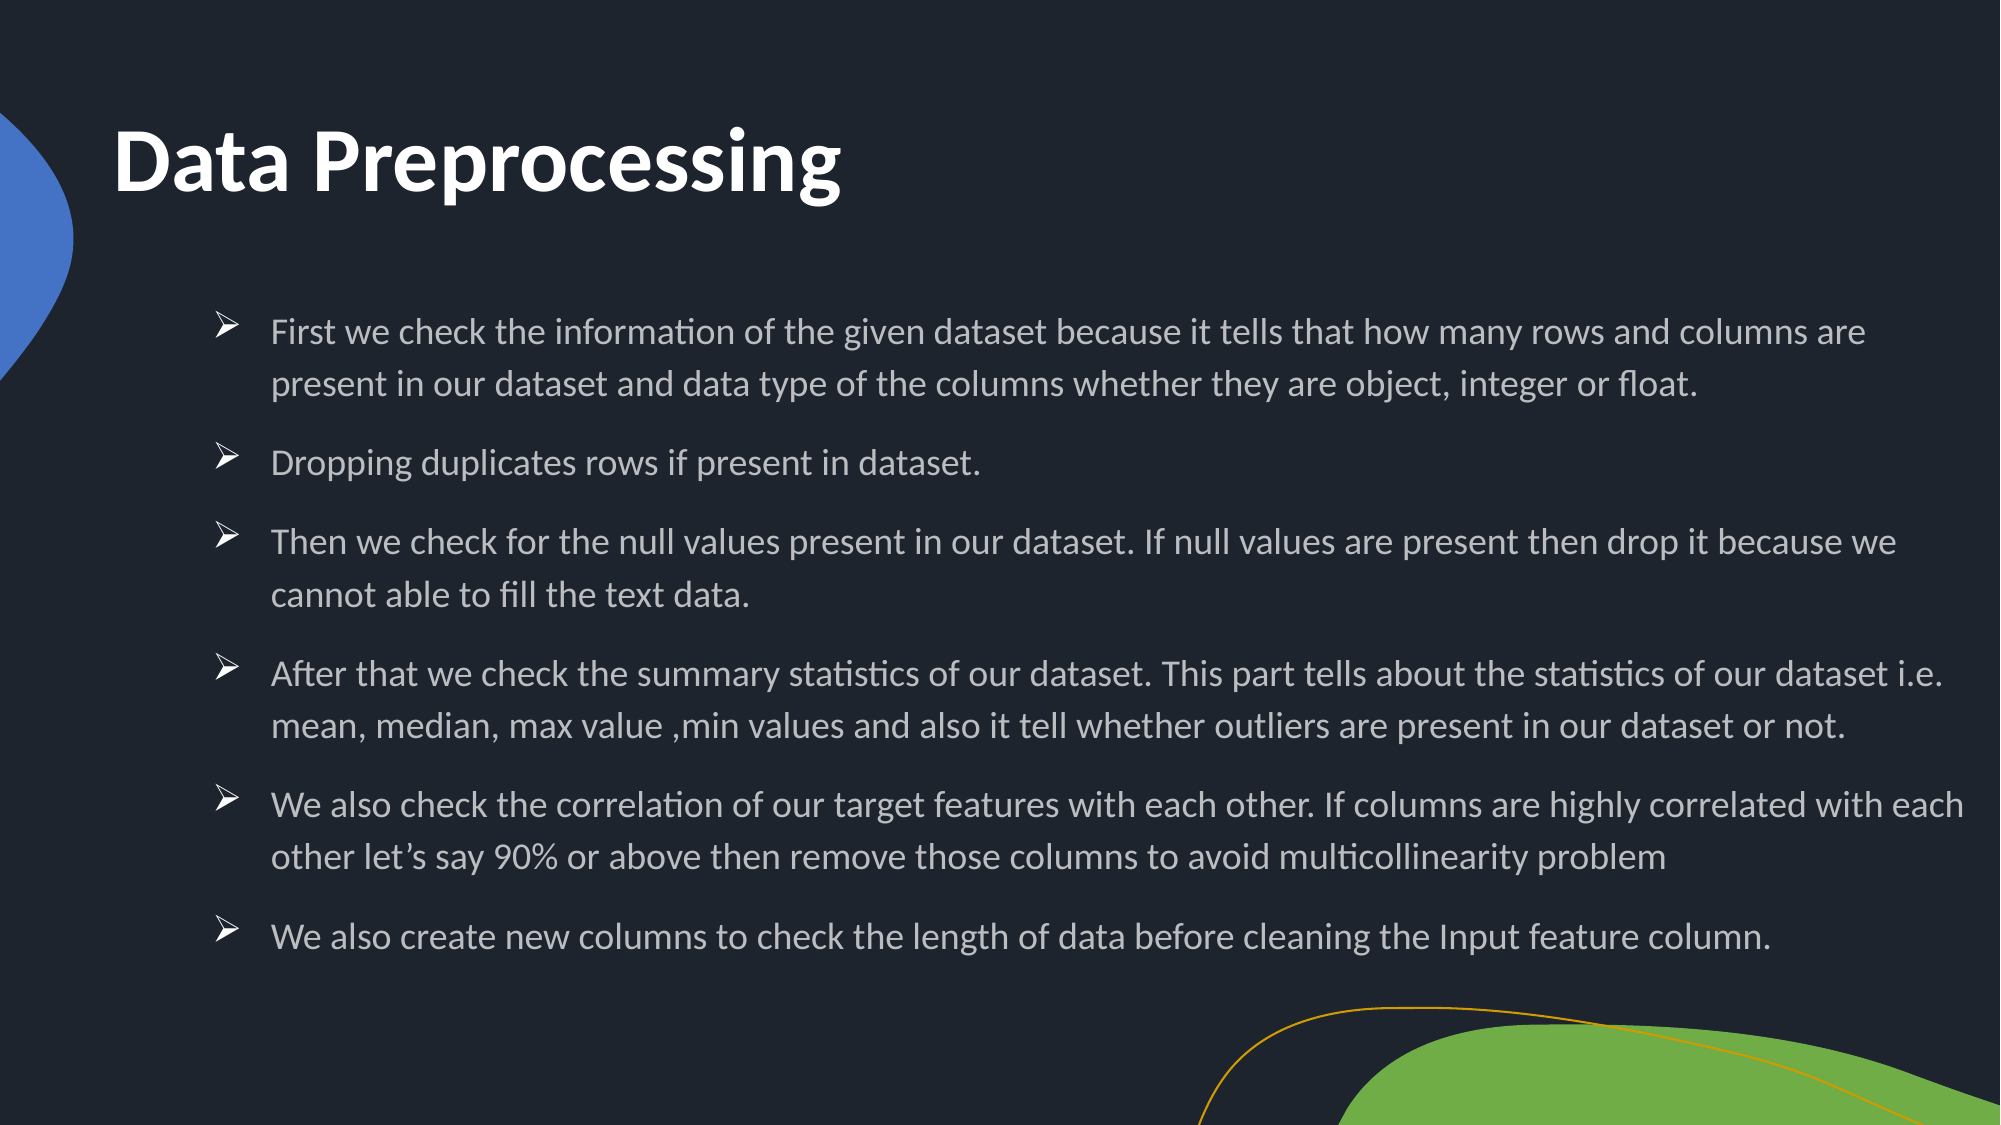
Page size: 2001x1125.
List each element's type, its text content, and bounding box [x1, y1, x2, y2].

title Data Preprocessing [98, 30, 1750, 293]
list First we check the information of the given dataset because it tells that how many rows and columns are present in our dataset and data type of the columns whether they are object, integer or float. Dropping duplicates rows if present in dataset. Then we check for the null values present in our dataset. If null values are present then drop it because we cannot able to fill the text data. After that we check the summary statistics of our dataset. This part tells about the statistics of our dataset i.e. mean, median, max value ,min values and also it tell whether outliers are present in our dataset or not. We also check the correlation of our target features with each other. If columns are highly correlated with each other let’s say 90% or above then remove those columns to avoid multicollinearity problem We also create new columns to check the length of data before cleaning the Input feature column. [197, 292, 2000, 972]
